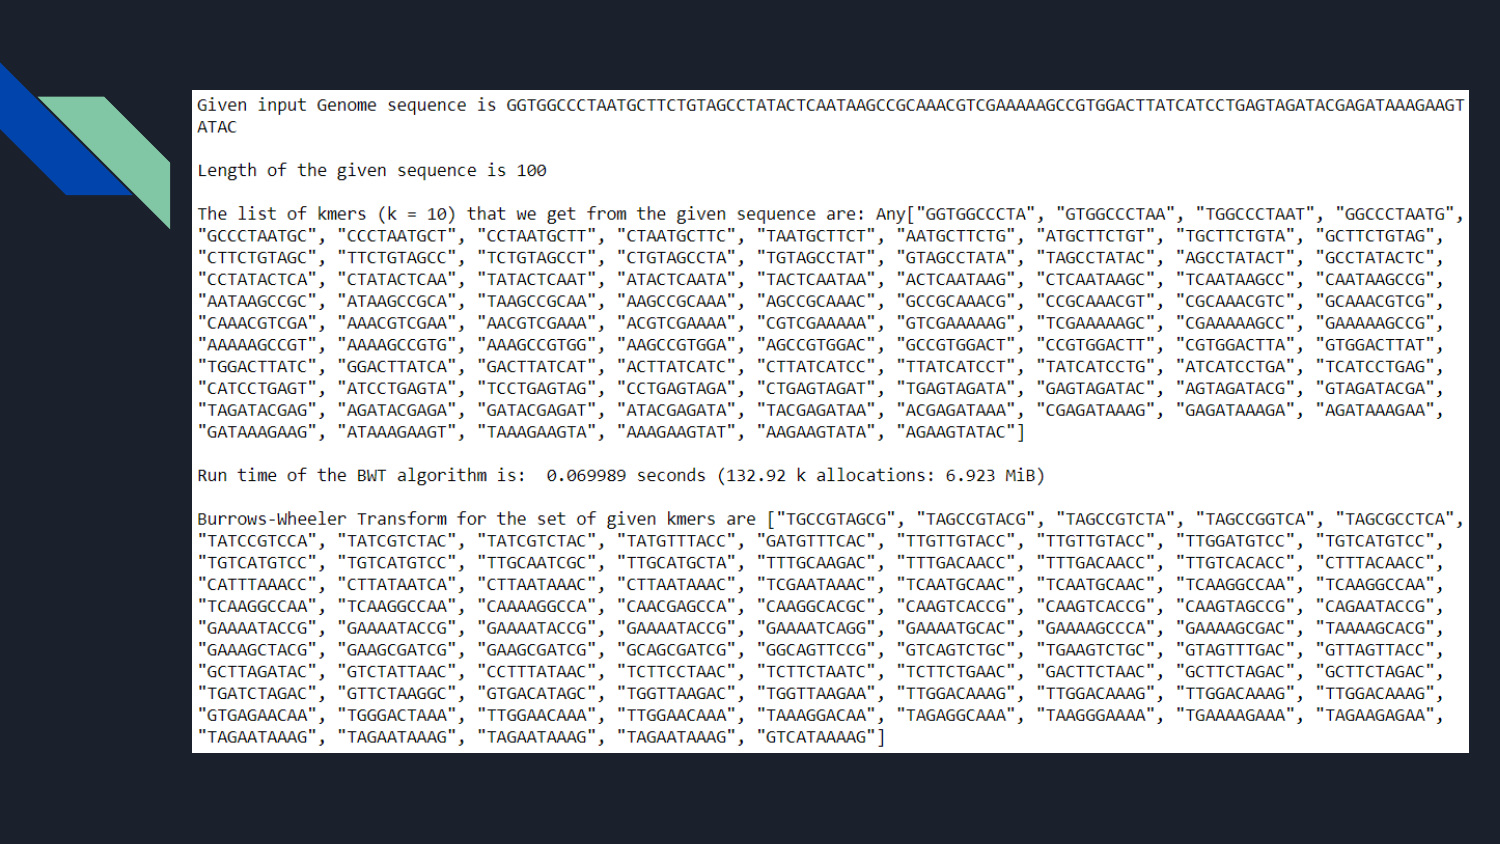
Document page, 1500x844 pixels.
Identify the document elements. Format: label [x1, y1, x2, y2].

picture [192, 90, 1469, 754]
